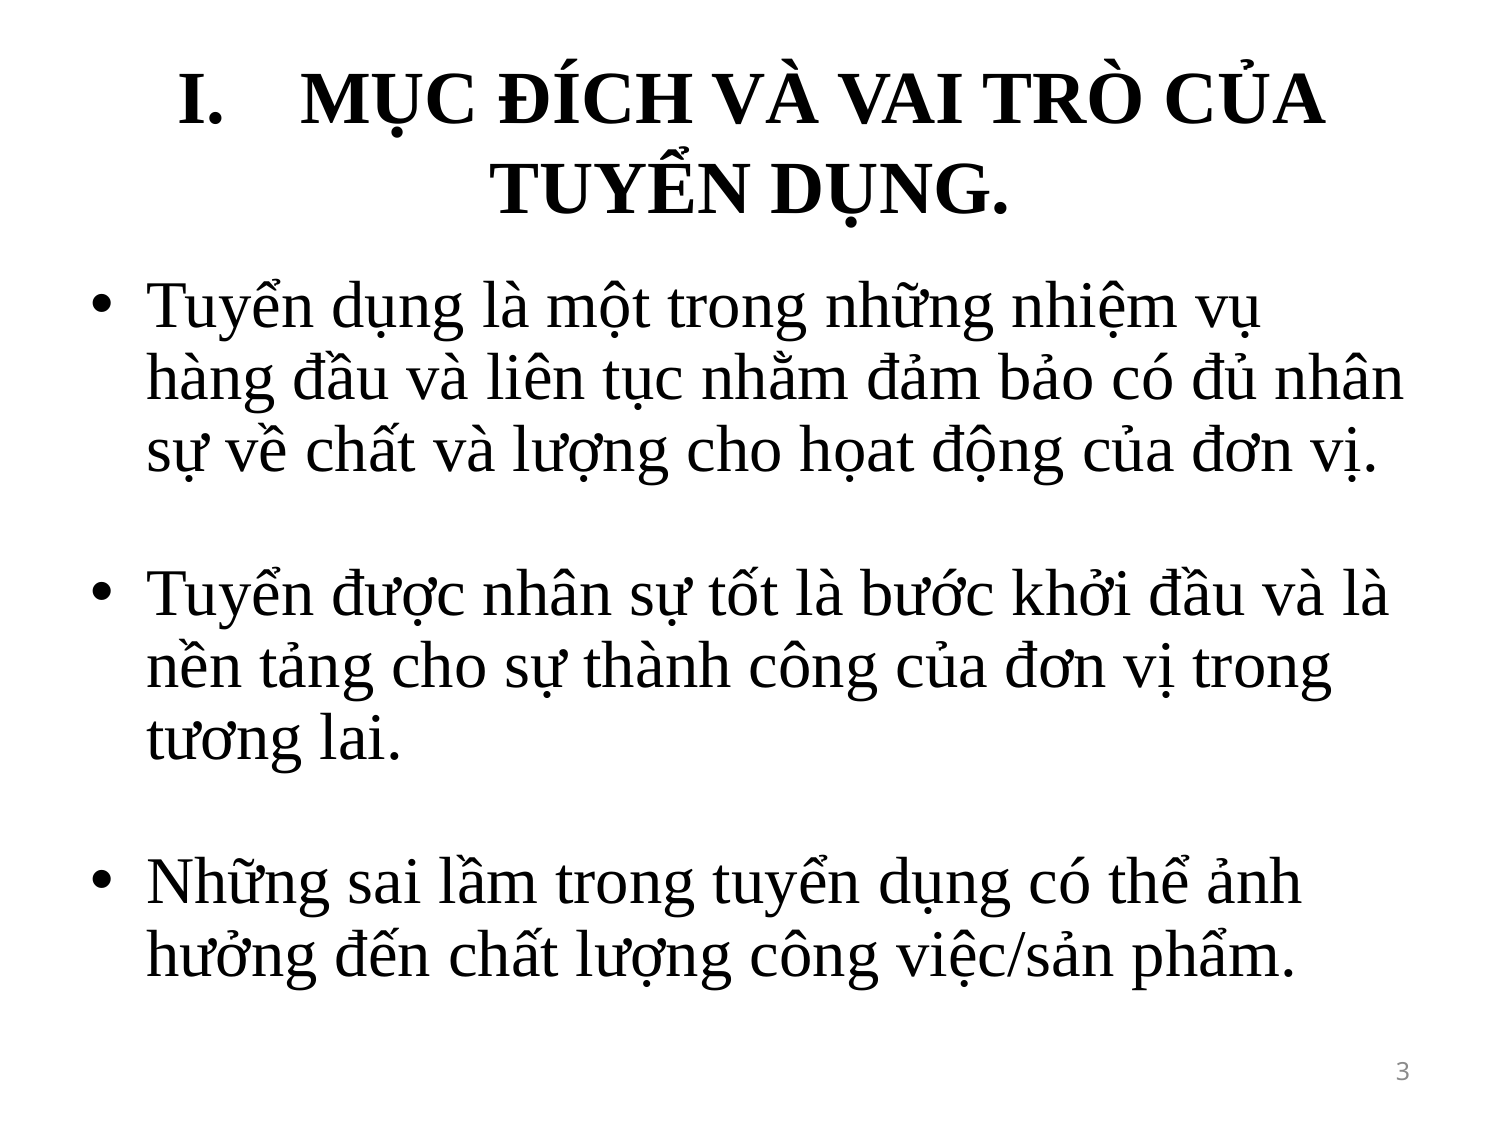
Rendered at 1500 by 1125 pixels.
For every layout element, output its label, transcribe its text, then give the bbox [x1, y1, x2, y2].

title I. MỤC ĐÍCH VÀ VAI TRÒ CỦA TUYỂN DỤNG. [75, 45, 1425, 233]
slide_number 3 [1074, 1042, 1425, 1103]
list Tuyển dụng là một trong những nhiệm vụ hàng đầu và liên tục nhằm đảm bảo có đủ nhân sự về chất và lượng cho họat động của đơn vị. Tuyển được nhân sự tốt là bước khởi đầu và là nền tảng cho sự thành công của đơn vị trong tương lai. Những sai lầm trong tuyển dụng có thể ảnh hưởng đến chất lượng công việc/sản phẩm. [75, 262, 1425, 1005]
